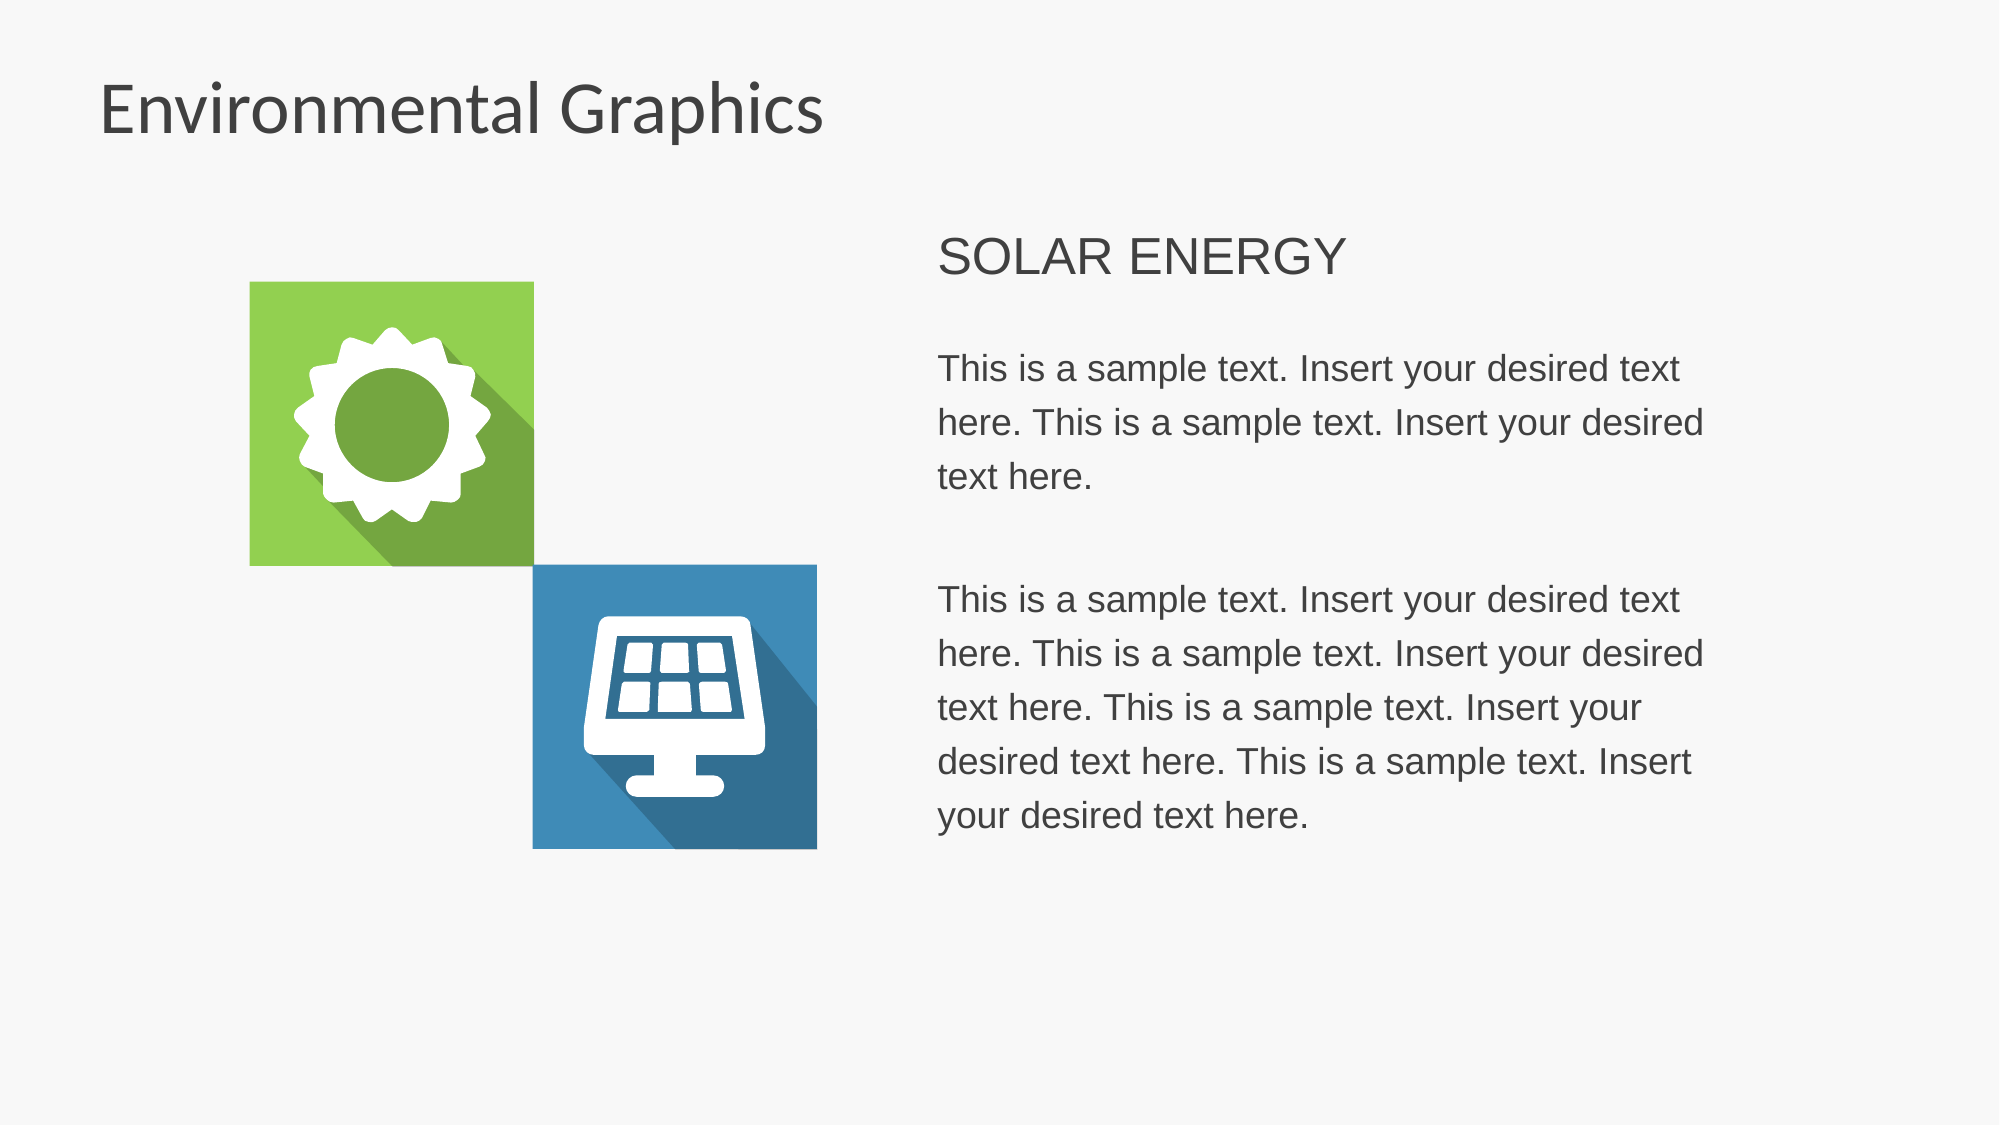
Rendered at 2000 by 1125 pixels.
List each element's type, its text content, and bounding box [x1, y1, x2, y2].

text_box [657, 681, 692, 712]
text_box [583, 616, 766, 797]
text_box [696, 642, 726, 673]
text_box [249, 281, 535, 568]
text_box [531, 563, 819, 851]
text_box [698, 681, 732, 712]
text_box [659, 642, 690, 673]
text_box [617, 681, 651, 712]
text_box [623, 642, 654, 673]
title Environmental Graphics [99, 45, 1900, 162]
list SOLAR ENERGY [937, 212, 1768, 313]
text_box [584, 617, 820, 853]
list This is a sample text. Insert your desired text here. This is a sample text. Insert your desired text here. This is a sample text. Insert your desired text here. This is a sample text. Insert your desired text here. This is a sample text. Insert your desired text here. This is a sample text. Insert your desired text here. [937, 324, 1768, 963]
